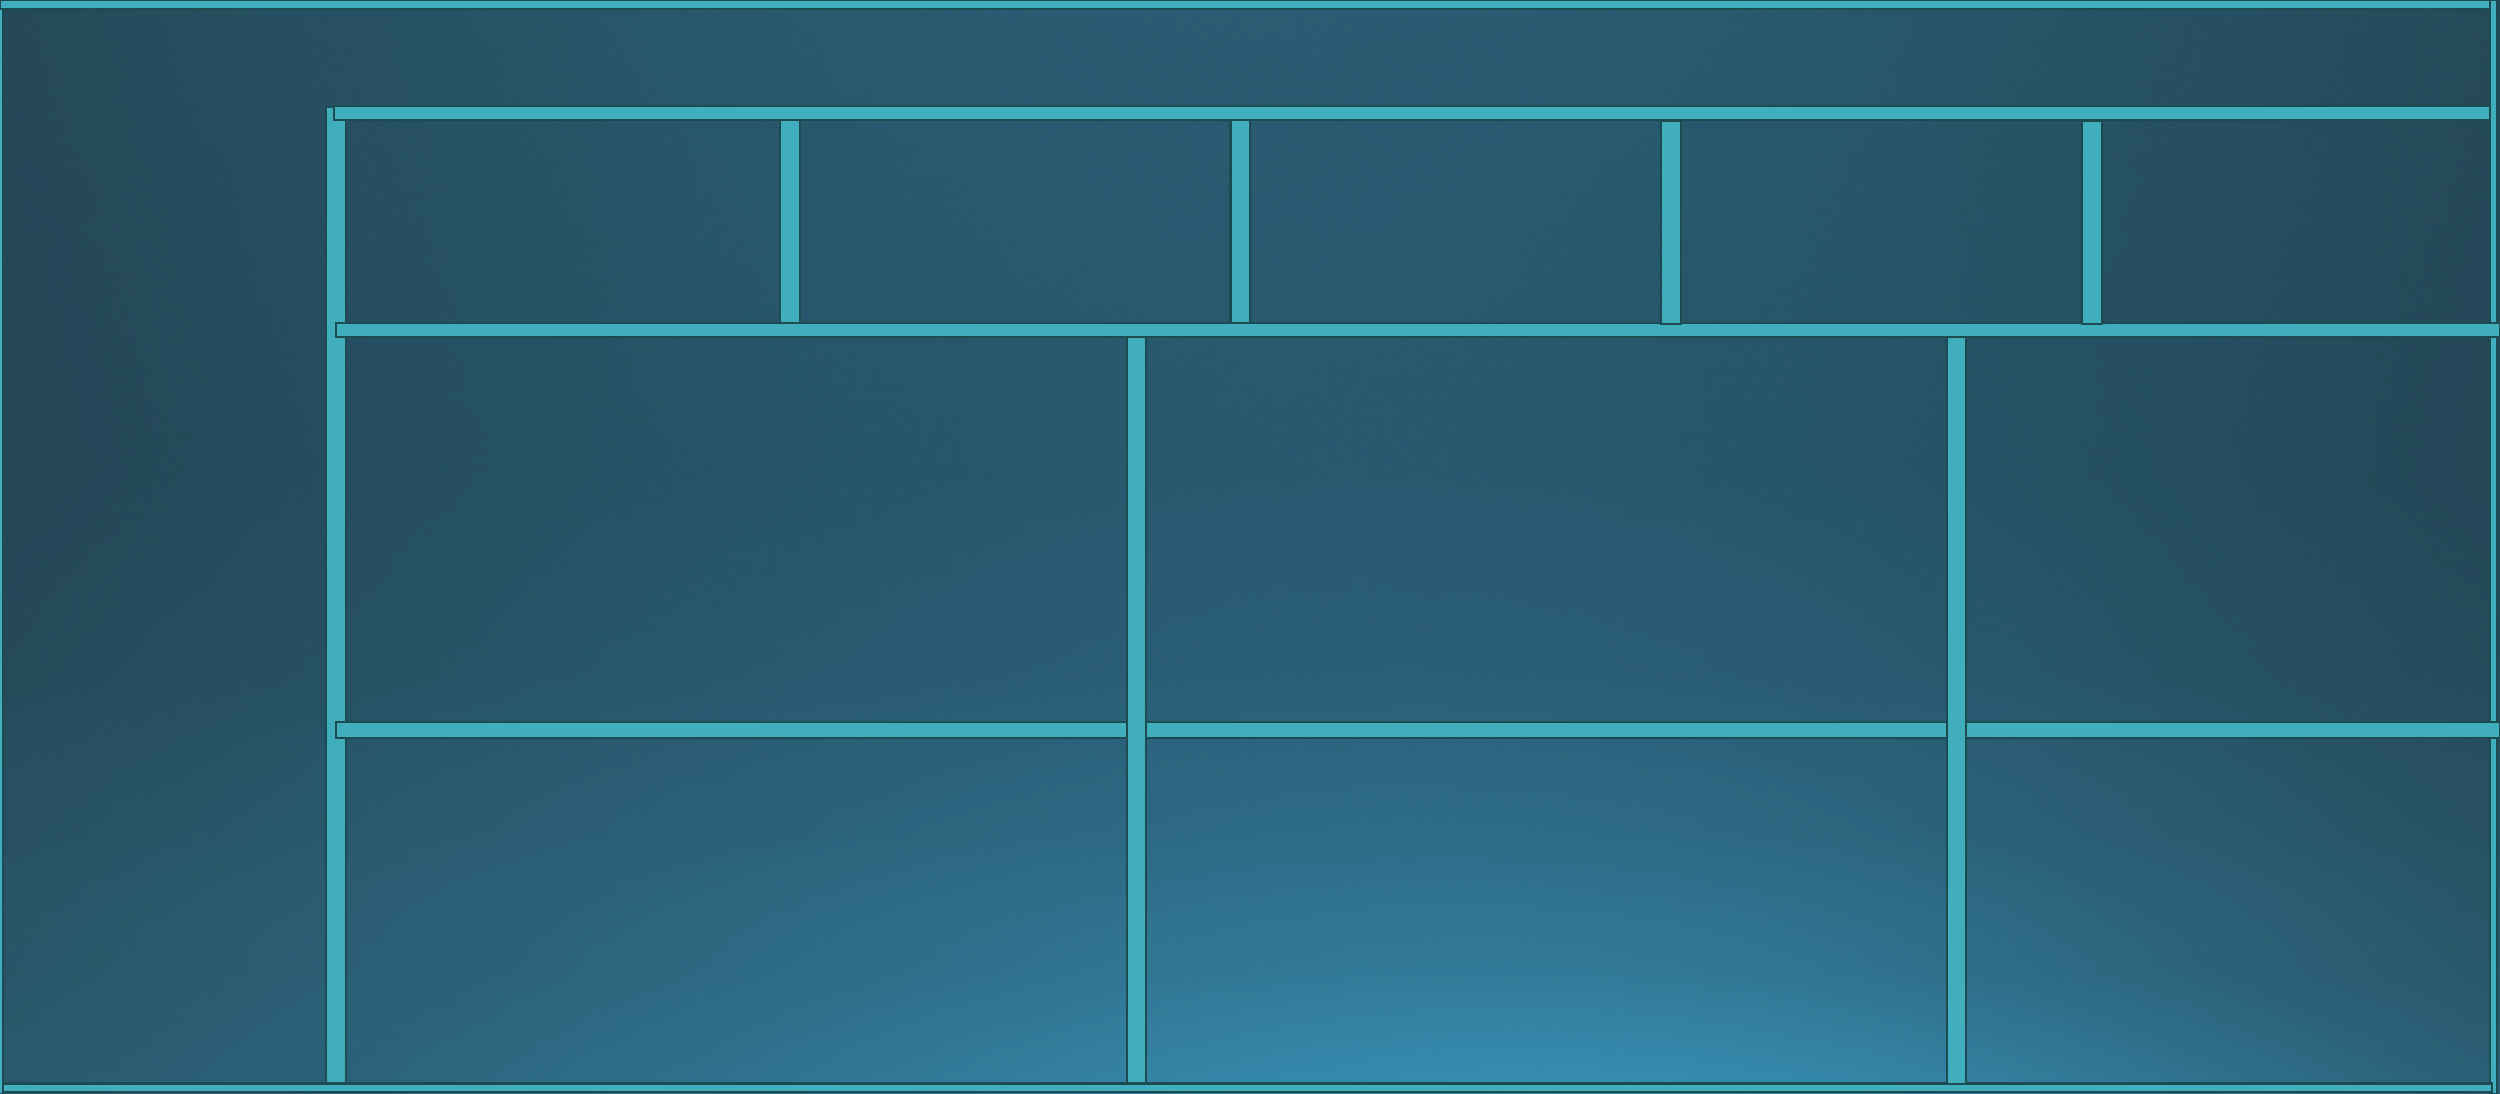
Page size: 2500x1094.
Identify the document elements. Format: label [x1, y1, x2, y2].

text_box [1147, 721, 1946, 739]
text_box [325, 106, 347, 1082]
text_box [2, 1082, 2493, 1093]
text_box [1946, 336, 1967, 1085]
text_box [333, 105, 2489, 121]
text_box [2489, 739, 2498, 1094]
text_box [2081, 120, 2103, 325]
text_box [2489, 0, 2498, 322]
text_box [779, 119, 801, 322]
text_box [335, 721, 1126, 739]
text_box [0, 10, 4, 1094]
text_box [1967, 721, 2500, 739]
text_box [1660, 120, 1682, 325]
text_box [335, 322, 2500, 338]
text_box [1126, 336, 1147, 1084]
text_box [0, 0, 2489, 10]
text_box [1229, 119, 1251, 324]
text_box [2489, 338, 2498, 721]
